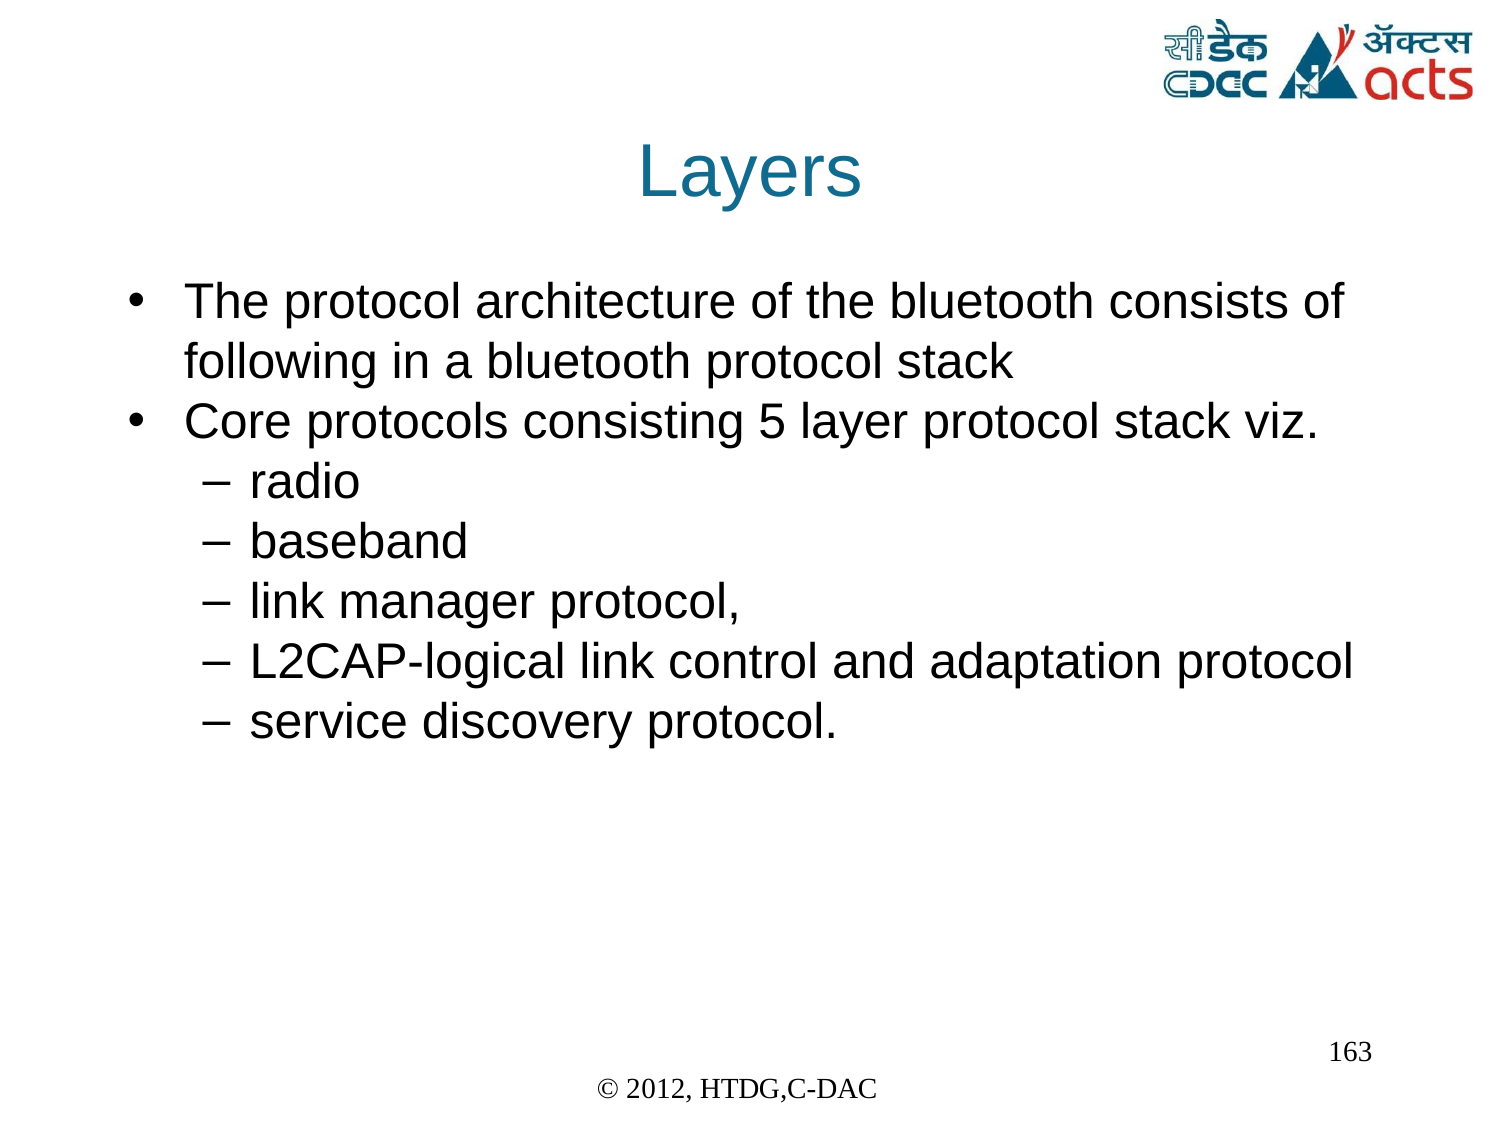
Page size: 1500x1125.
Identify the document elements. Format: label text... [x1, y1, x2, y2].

text_box The protocol architecture of the bluetooth consists of following in a bluetooth protocol stack Core protocols consisting 5 layer protocol stack viz. radio baseband link manager protocol, L2CAP-logical link control and adaptation protocol service discovery protocol. [125, 268, 1375, 881]
picture [1163, 19, 1473, 100]
footer © 2012, HTDG,C-DAC [594, 1069, 880, 1107]
title Layers [264, 121, 1236, 211]
slide_number 163 [1324, 1031, 1377, 1069]
